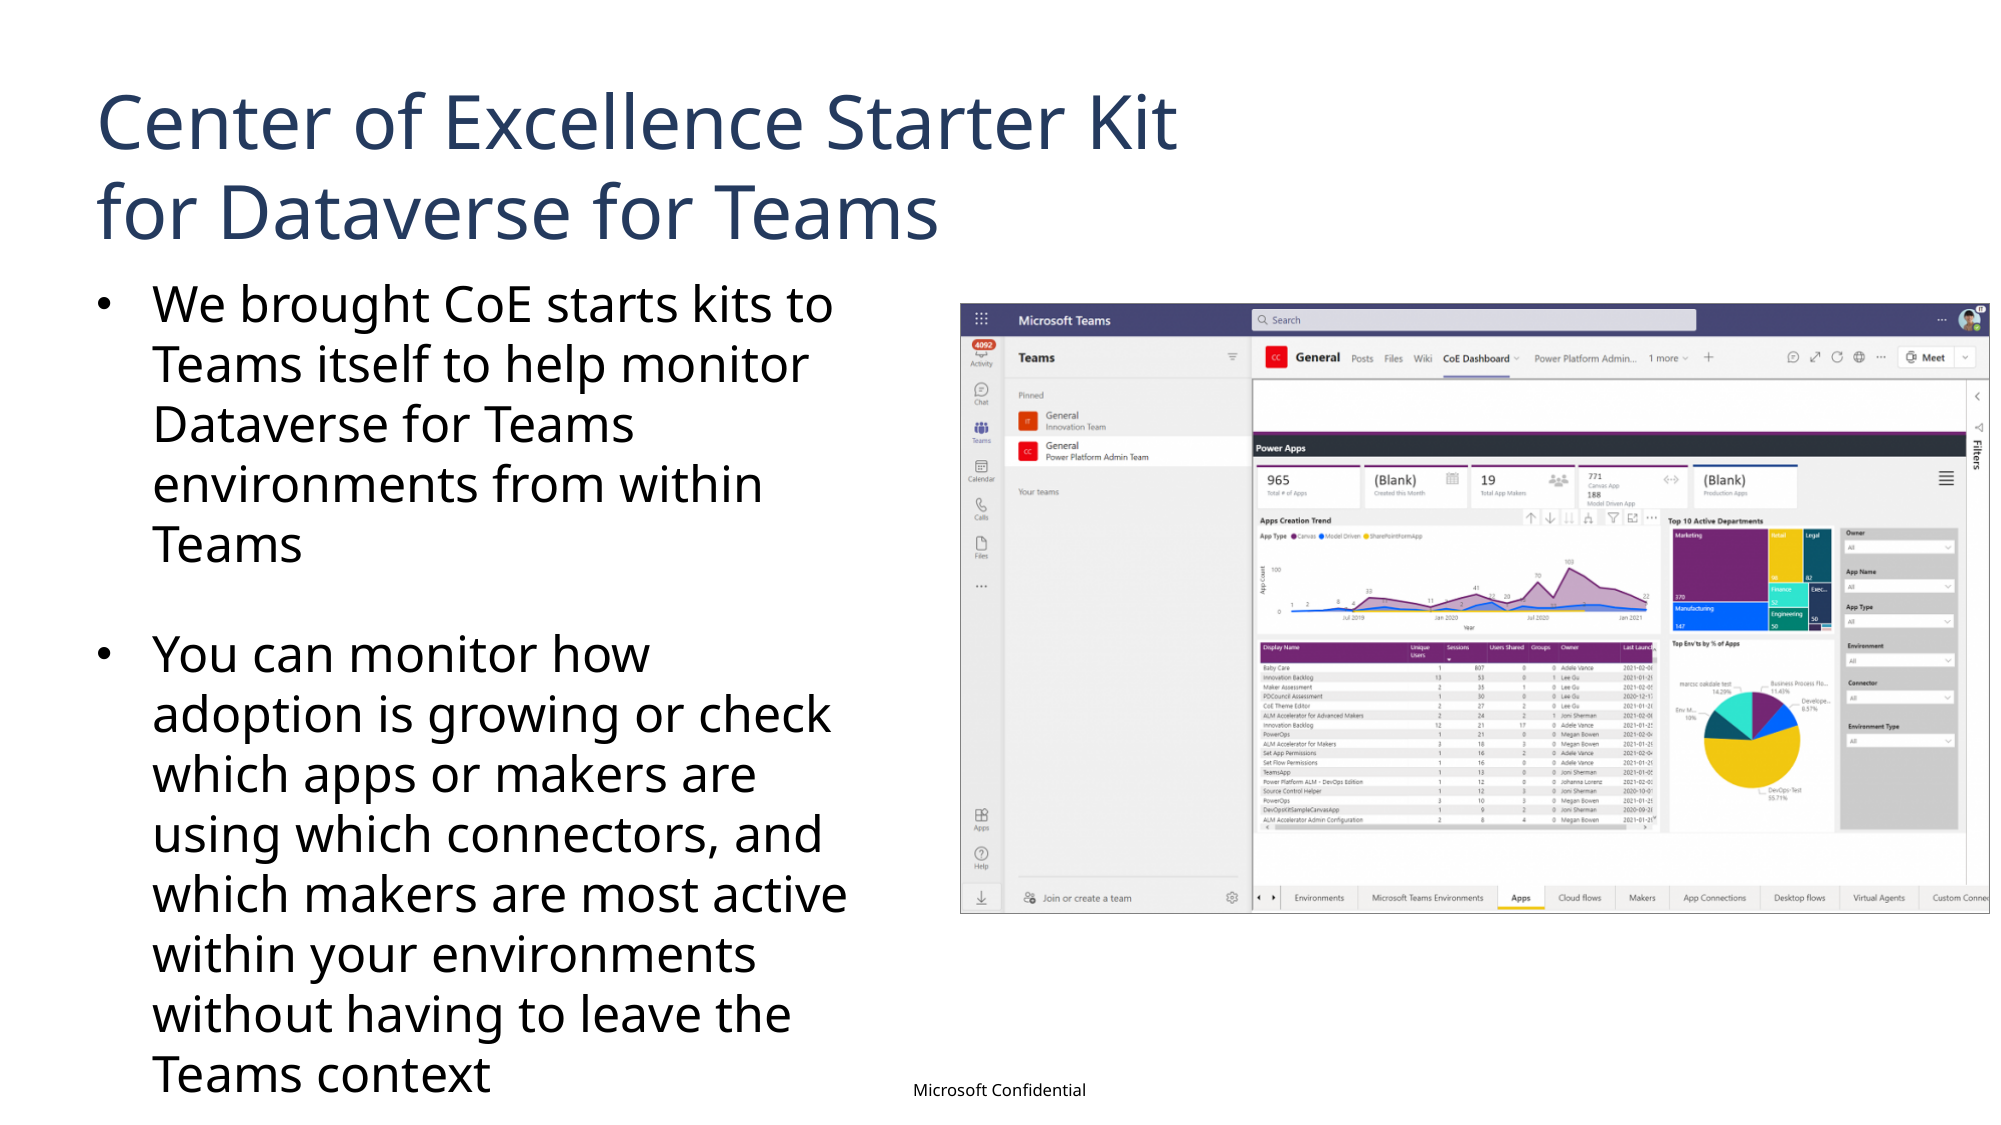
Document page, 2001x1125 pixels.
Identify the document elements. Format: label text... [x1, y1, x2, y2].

picture [960, 303, 1990, 914]
title Center of Excellence Starter Kit for Dataverse for Teams [96, 75, 1915, 257]
list We brought CoE starts kits to Teams itself to help monitor Dataverse for Teams environments from within Teams You can monitor how adoption is growing or check which apps or makers are using which connectors, and which makers are most active within your environments without having to leave the Teams context [96, 272, 862, 1050]
text_box Microsoft Confidential [662, 1072, 1338, 1093]
